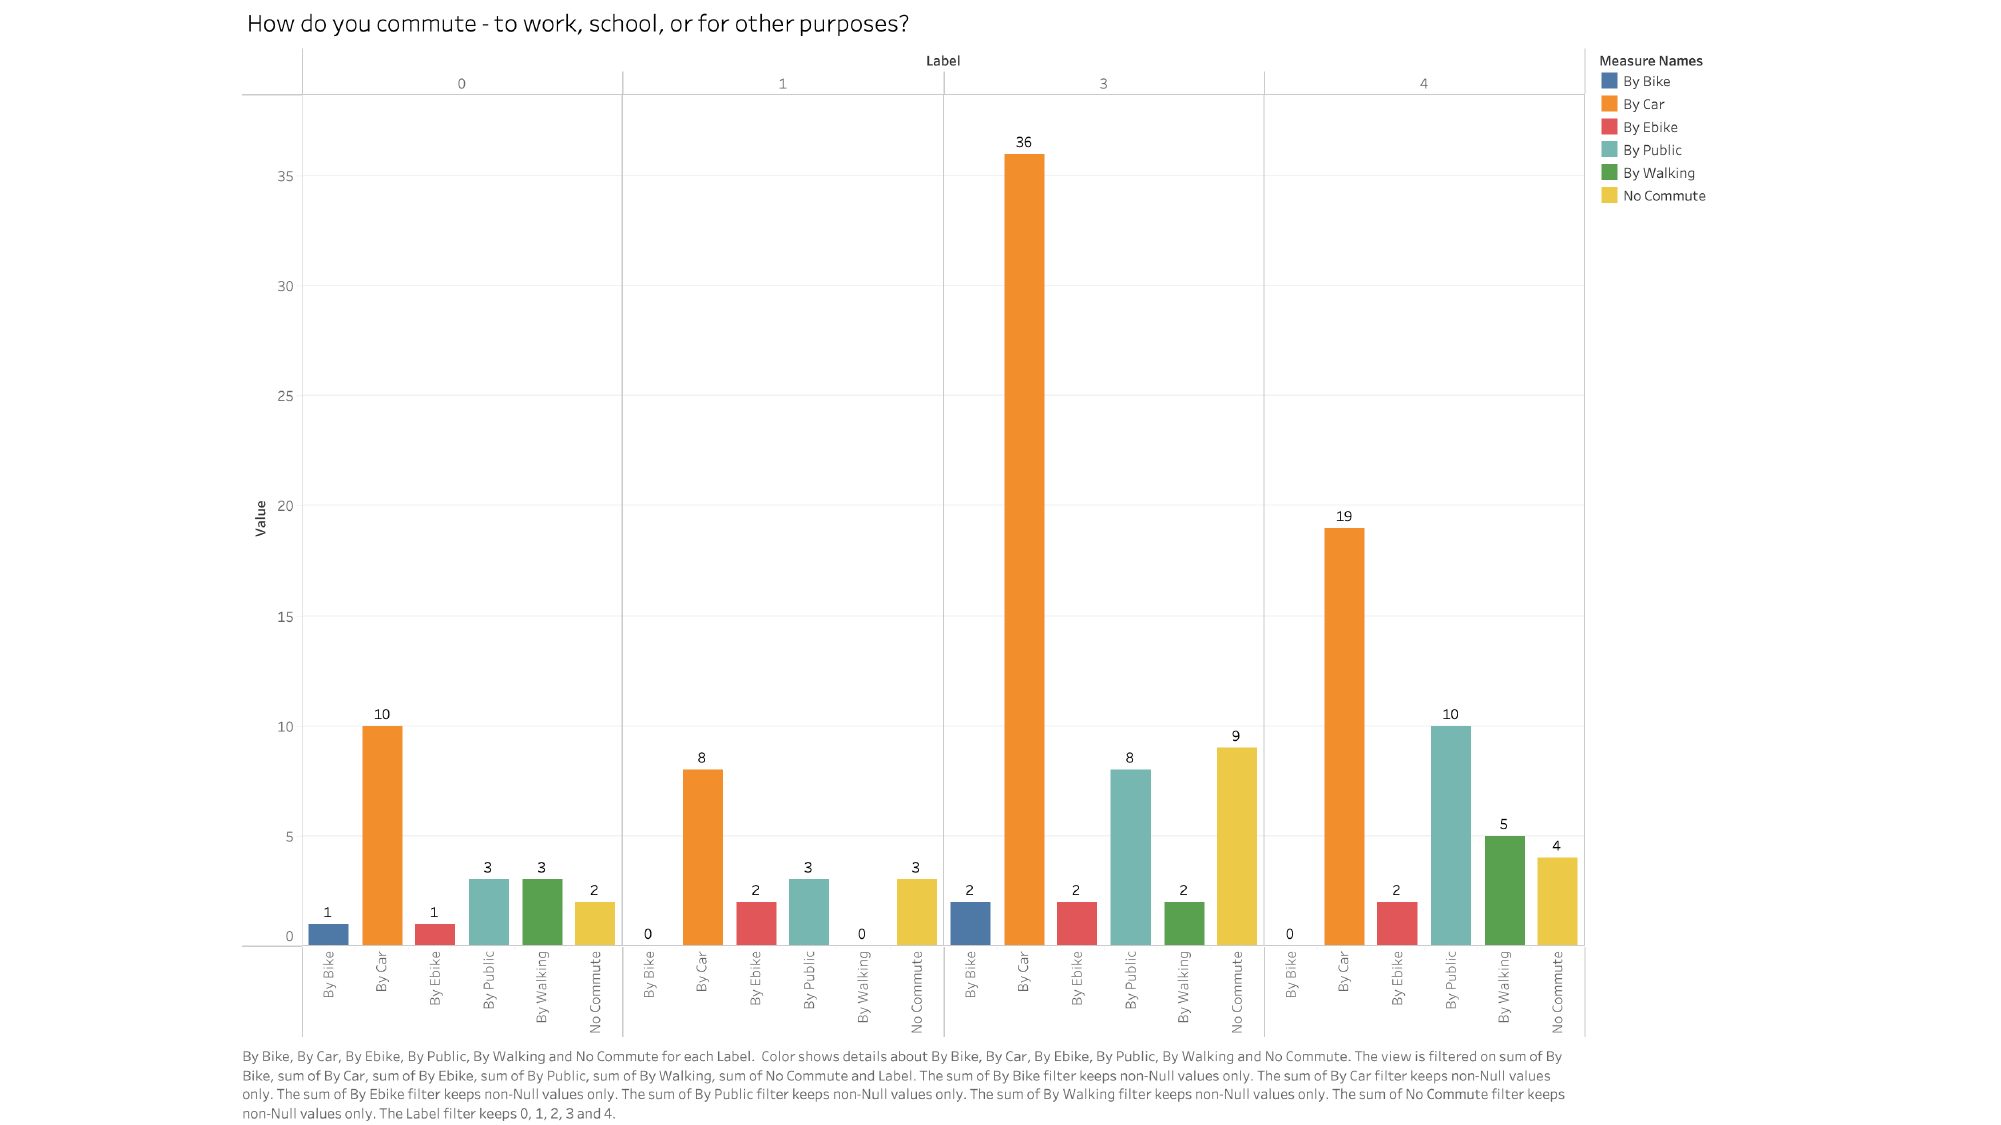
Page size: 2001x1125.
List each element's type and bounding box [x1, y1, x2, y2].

picture [242, 0, 1758, 1125]
